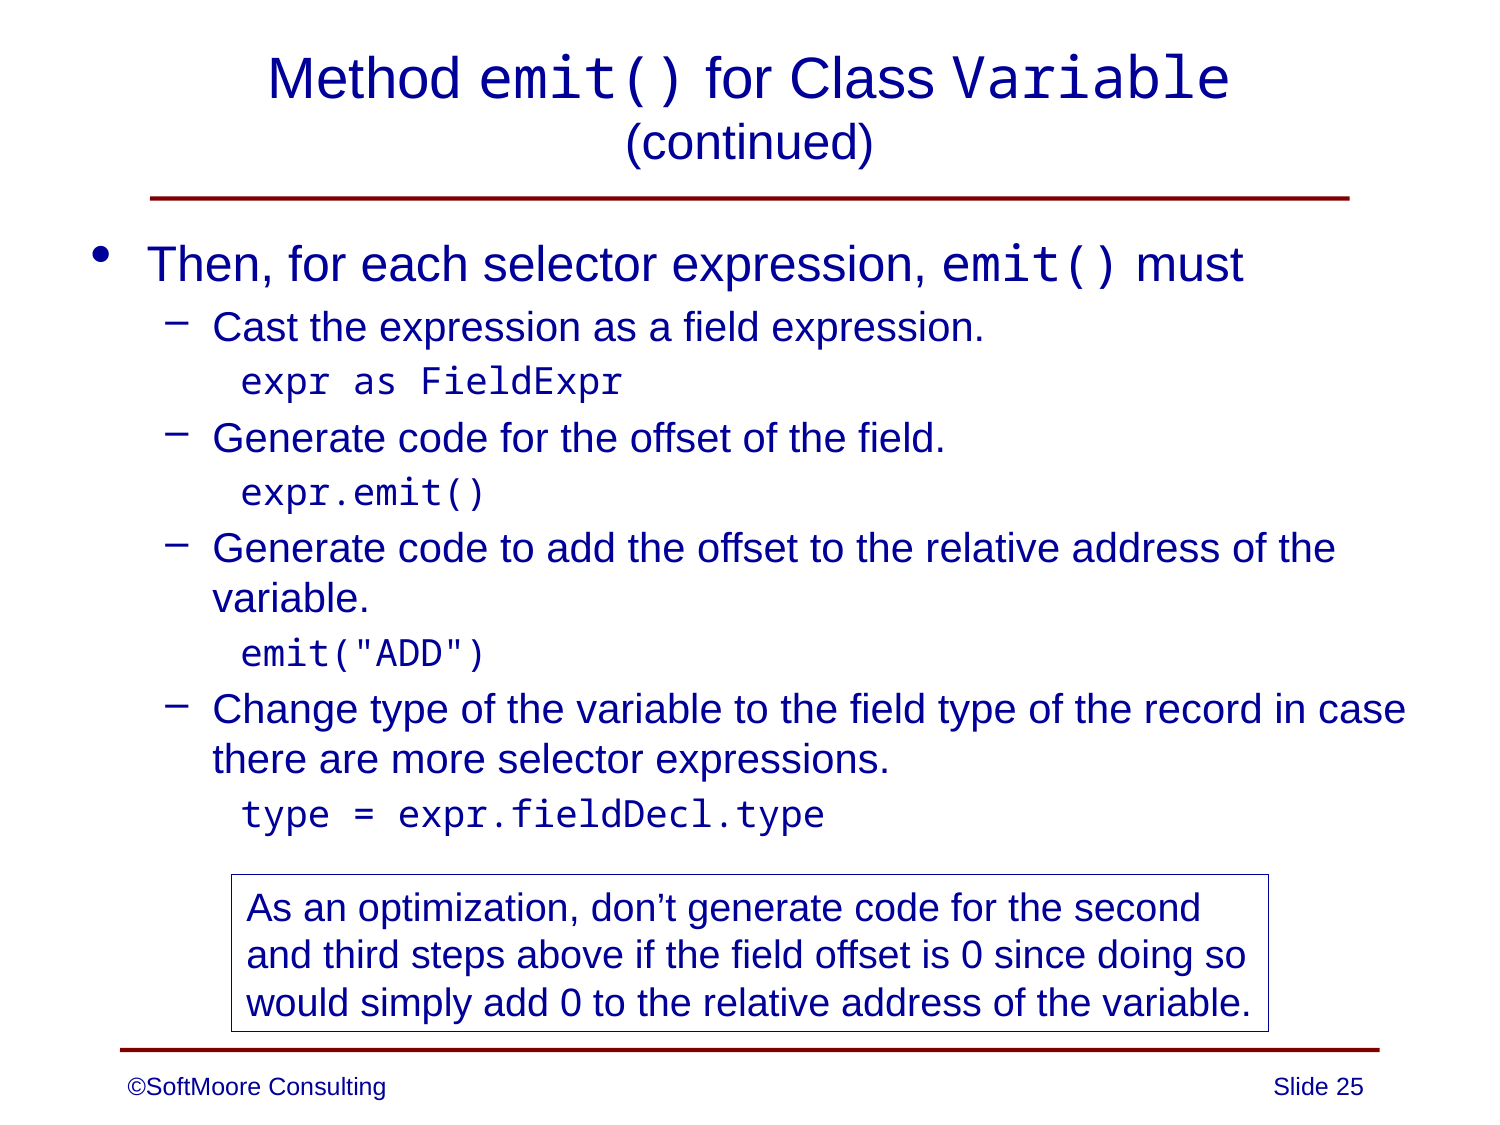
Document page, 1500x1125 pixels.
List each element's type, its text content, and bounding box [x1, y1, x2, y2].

list Then, for each selector expression, emit() must Cast the expression as a field expression. expr as FieldExpr Generate code for the offset of the field. expr.emit() Generate code to add the offset to the relative address of the variable. emit("ADD") Change type of the variable to the field type of the record in case there are more selector expressions. type = expr.fieldDecl.type [74, 223, 1425, 1034]
title Method emit() for Class Variable (continued) [149, 22, 1350, 188]
footer ©SoftMoore Consulting [111, 1061, 563, 1109]
text_box As an optimization, don’t generate code for the second and third steps above if the field offset is 0 since doing so would simply add 0 to the relative address of the variable. [231, 874, 1269, 1032]
slide_number Slide 25 [1078, 1061, 1380, 1109]
